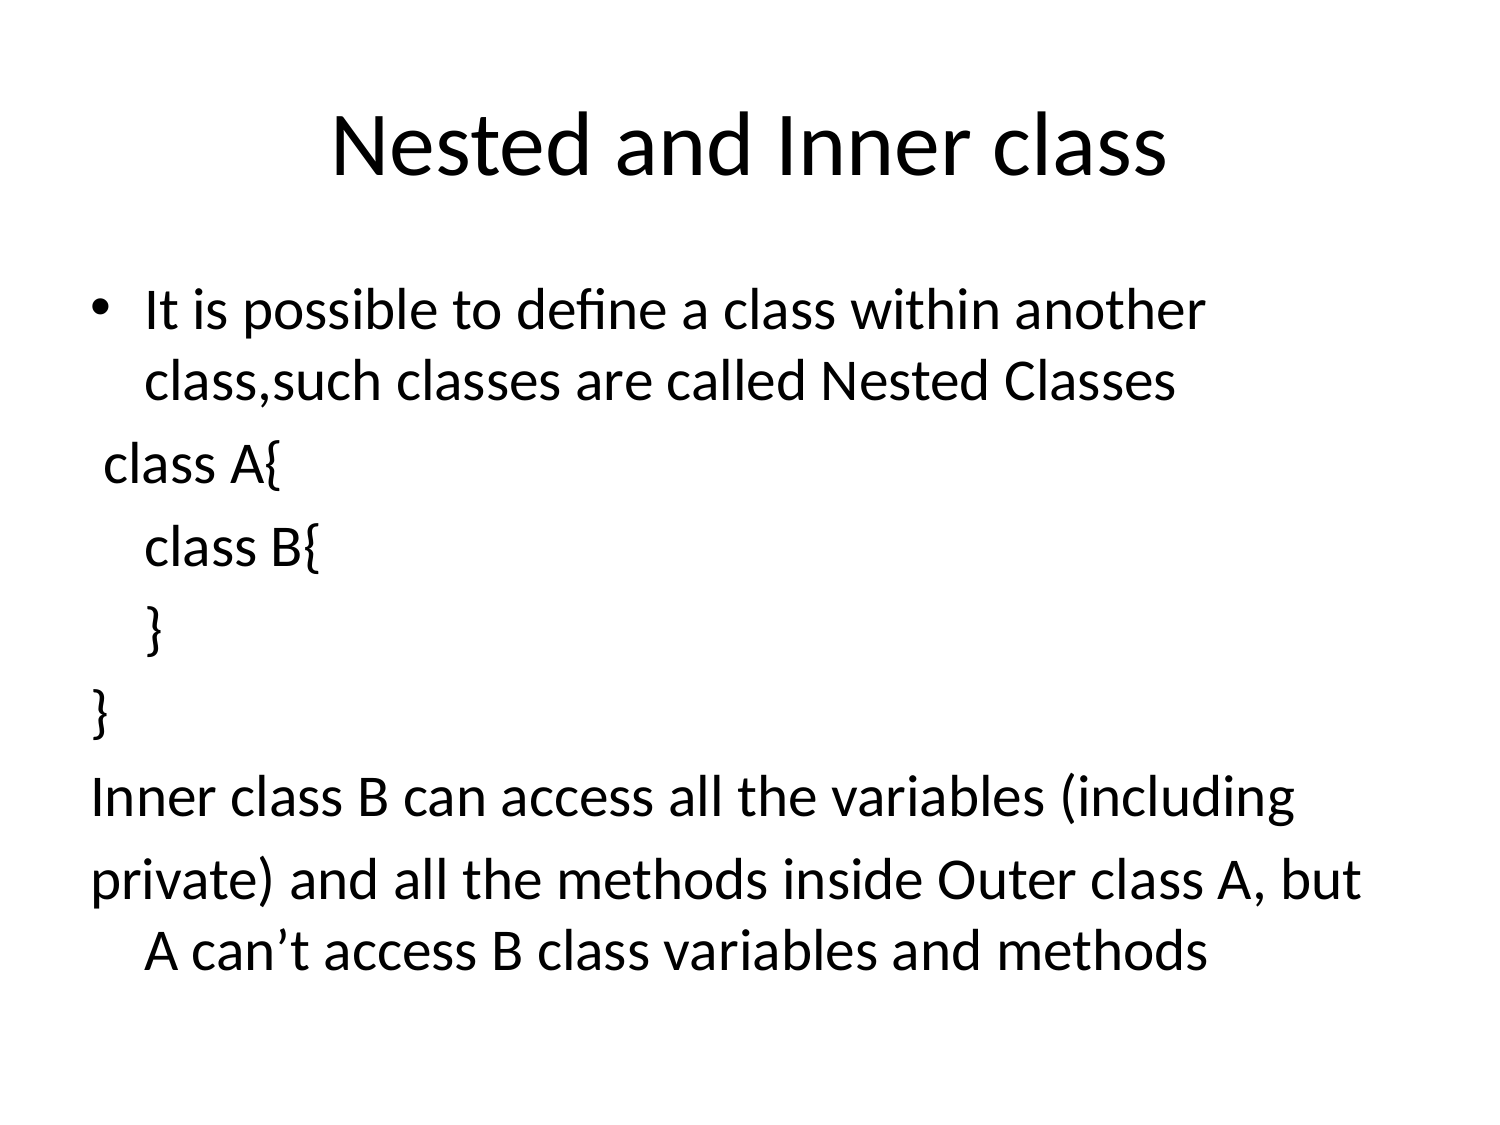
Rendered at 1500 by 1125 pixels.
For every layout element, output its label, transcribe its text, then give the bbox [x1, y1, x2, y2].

list It is possible to define a class within another class,such classes are called Nested Classes class A{ class B{ } } Inner class B can access all the variables (including private) and all the methods inside Outer class A, but A can’t access B class variables and methods [75, 262, 1425, 1005]
title Nested and Inner class [75, 45, 1425, 233]
